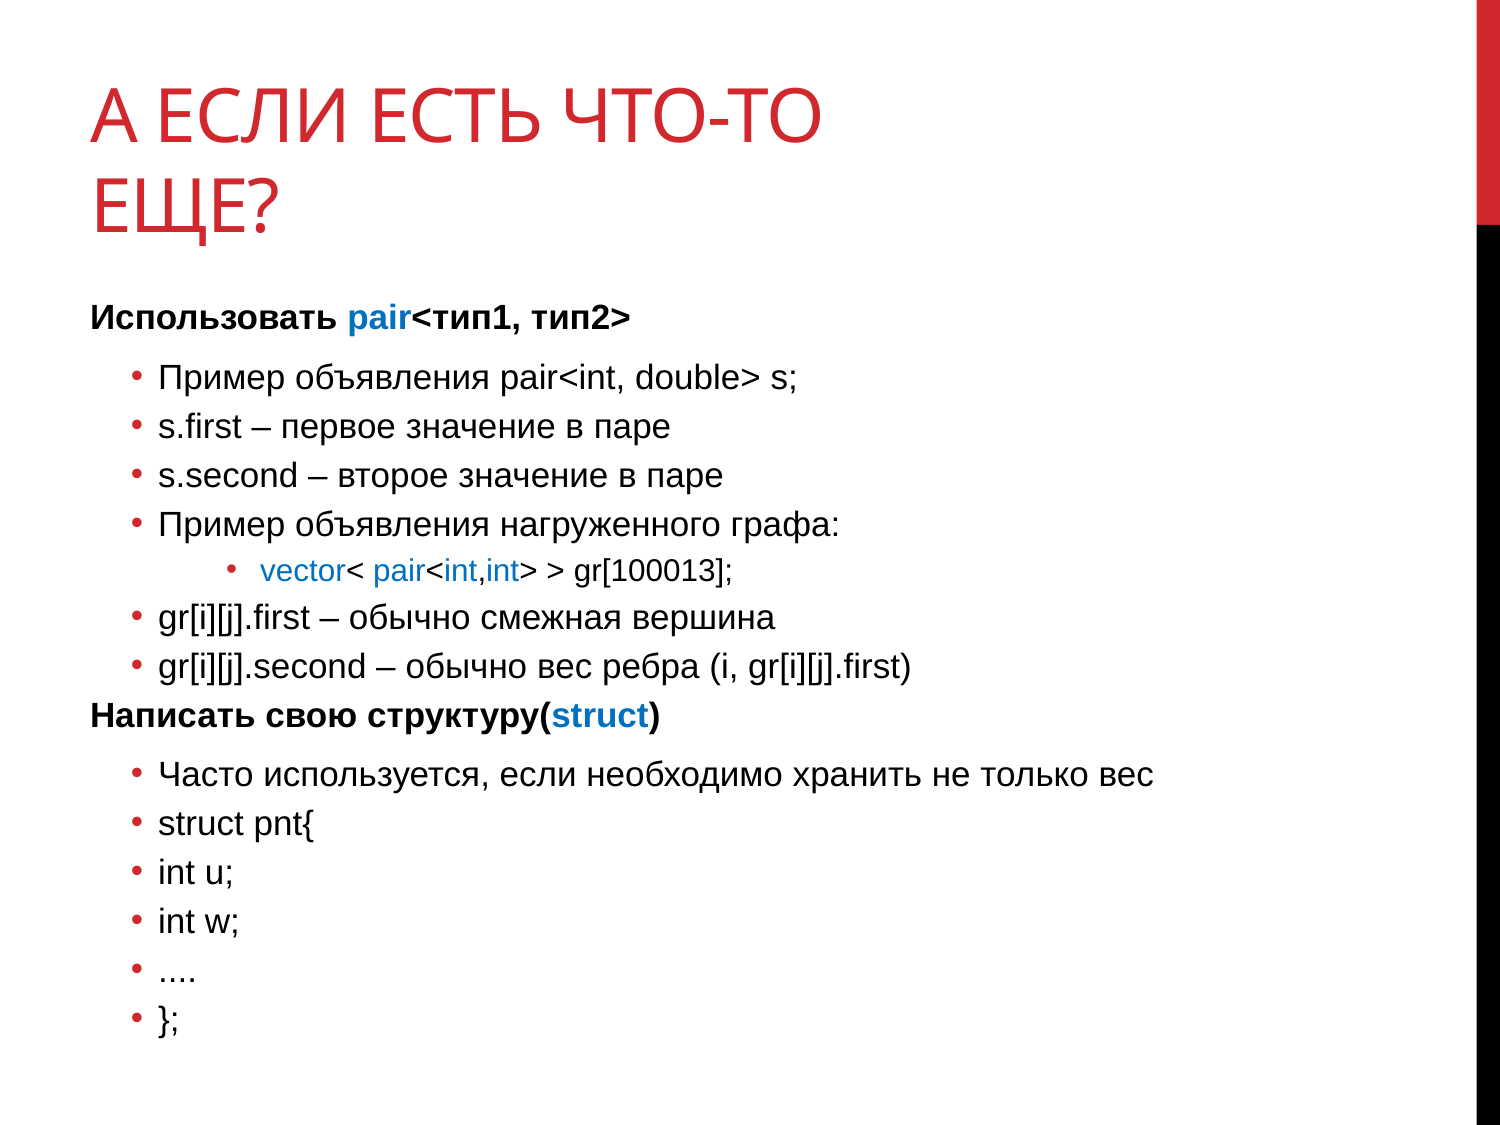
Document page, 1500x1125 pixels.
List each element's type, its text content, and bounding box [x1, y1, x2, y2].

title А если есть что-то еще? [75, 25, 1034, 256]
list Использовать pair<тип1, тип2> Пример объявления pair<int, double> s; s.first – первое значение в паре s.second – второе значение в паре Пример объявления нагруженного графа: vector< pair<int,int> > gr[100013]; gr[i][j].first – обычно смежная вершина gr[i][j].second – обычно вес ребра (i, gr[i][j].first) Написать свою структуру(struct) Часто используется, если необходимо хранить не только вес struct pnt{ int u; int w; .... }; [75, 287, 1325, 1047]
